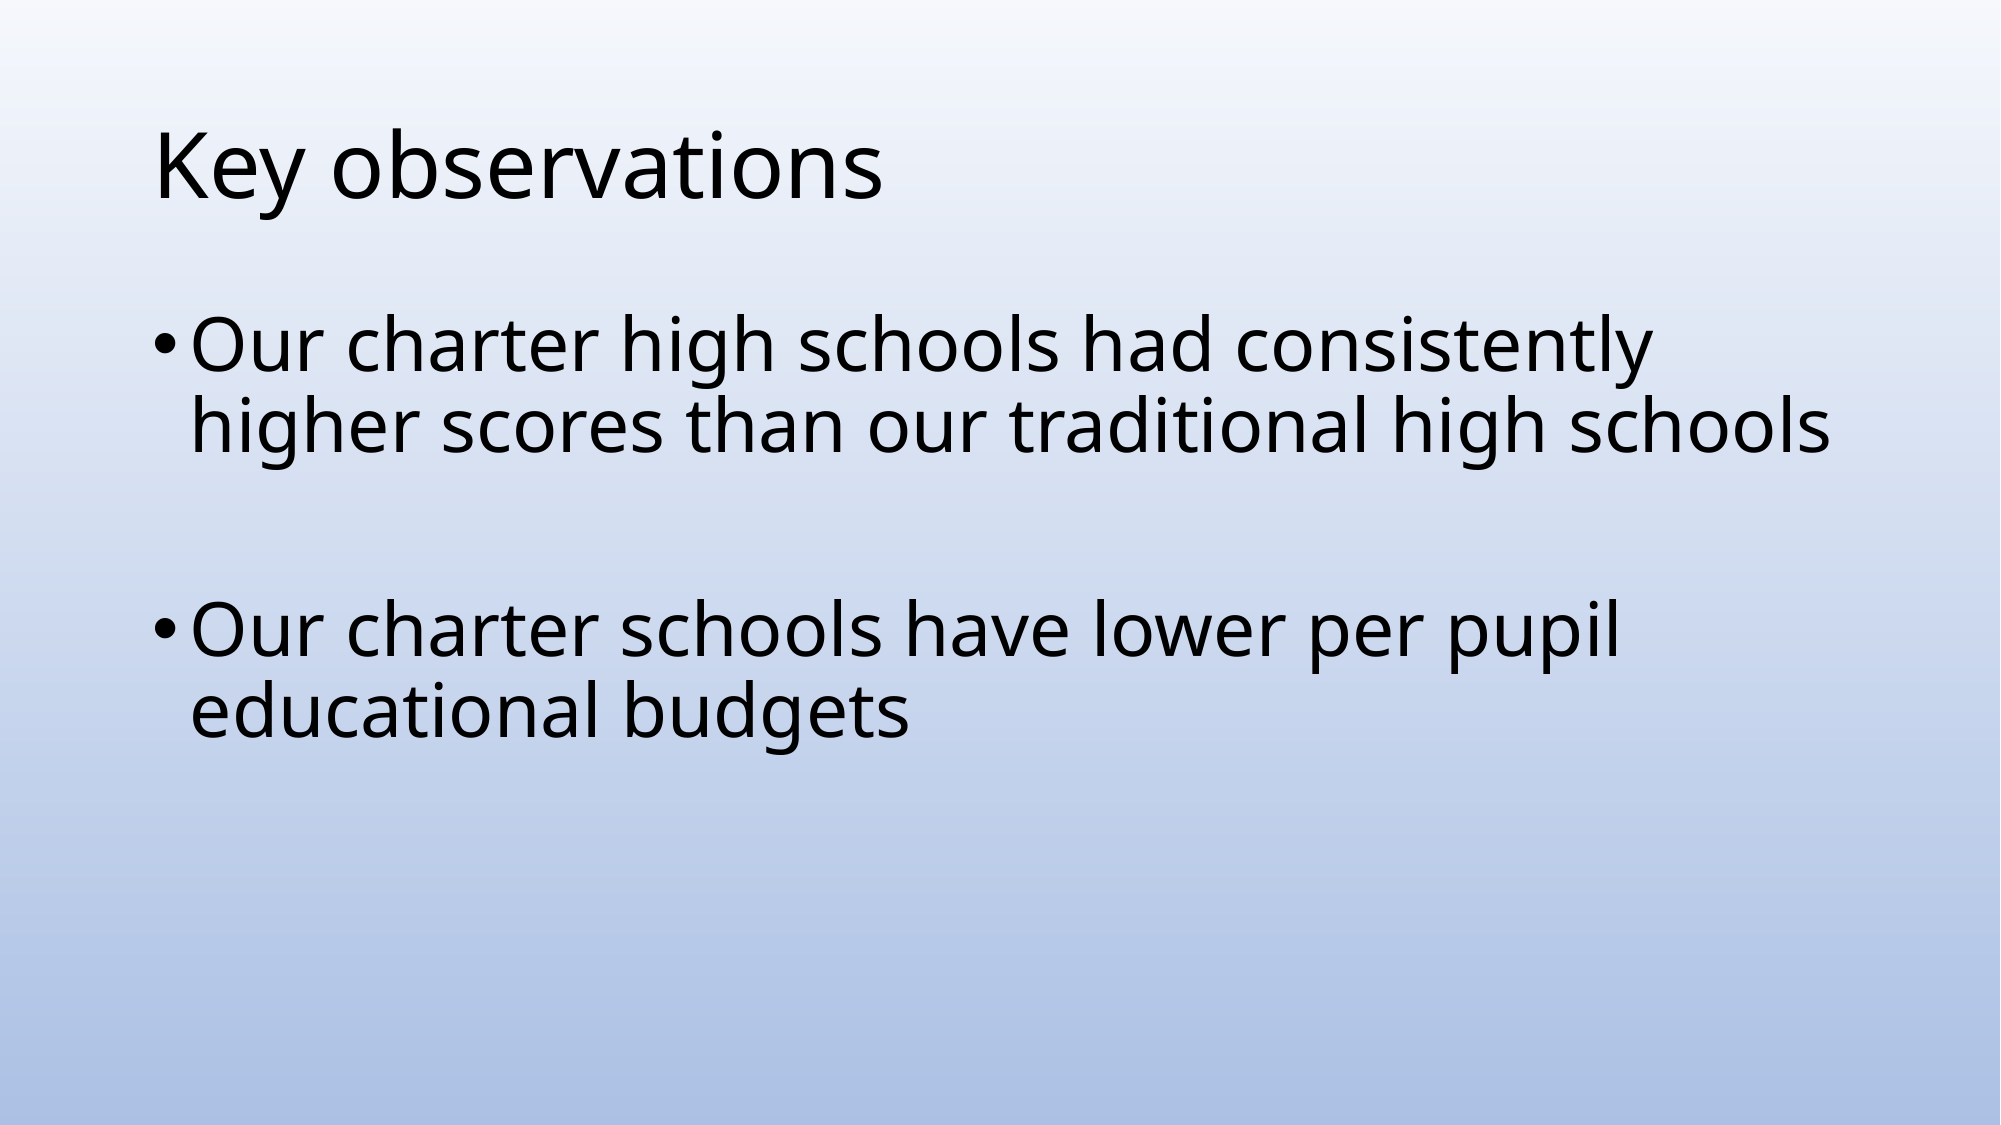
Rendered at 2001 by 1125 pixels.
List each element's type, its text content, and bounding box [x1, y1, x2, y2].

title Key observations [137, 59, 1863, 278]
list Our charter high schools had consistently higher scores than our traditional high schools Our charter schools have lower per pupil educational budgets [137, 299, 1863, 1014]
